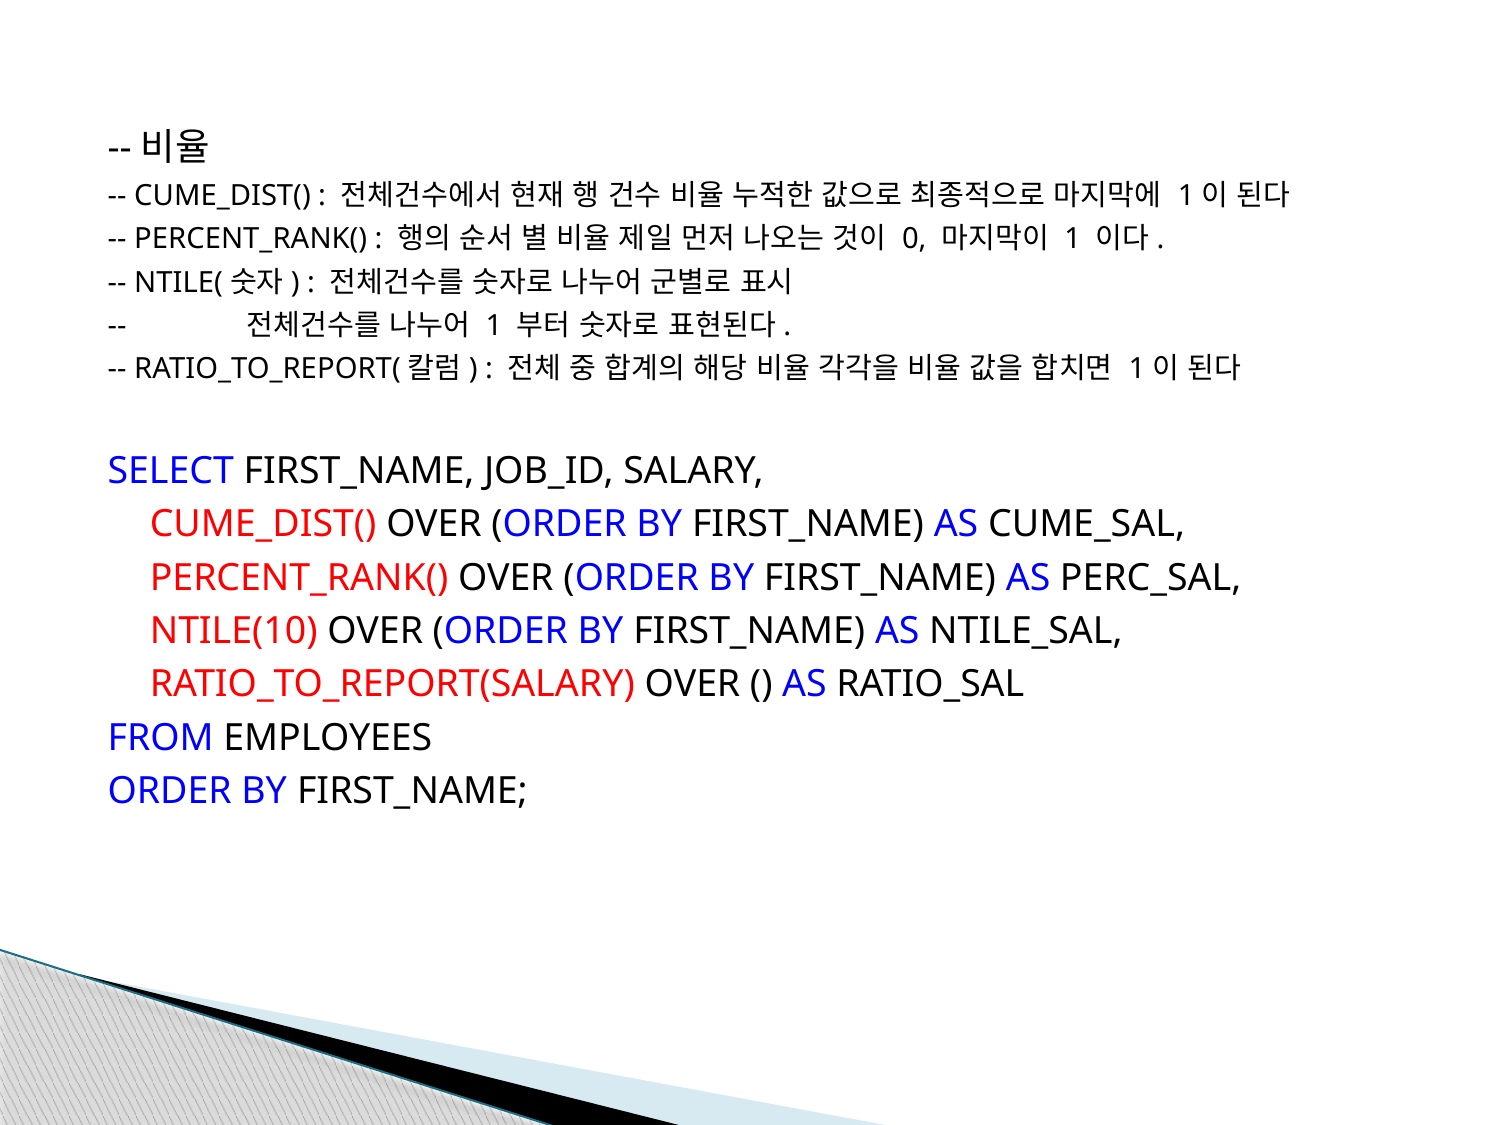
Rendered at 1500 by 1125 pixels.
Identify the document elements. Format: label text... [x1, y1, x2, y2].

text_box --비율 -- CUME_DIST() : 전체건수에서 현재 행 건수 비율 누적한 값으로 최종적으로 마지막에 1이 된다 -- PERCENT_RANK() : 행의 순서 별 비율 제일 먼저 나오는 것이 0, 마지막이 1 이다. -- NTILE(숫자) : 전체건수를 숫자로 나누어 군별로 표시 -- 전체건수를 나누어 1 부터 숫자로 표현된다. -- RATIO_TO_REPORT(칼럼) : 전체 중 합계의 해당 비율 각각을 비율 값을 합치면 1이 된다 SELECT FIRST_NAME, JOB_ID, SALARY, CUME_DIST() OVER (ORDER BY FIRST_NAME) AS CUME_SAL, PERCENT_RANK() OVER (ORDER BY FIRST_NAME) AS PERC_SAL, NTILE(10) OVER (ORDER BY FIRST_NAME) AS NTILE_SAL, RATIO_TO_REPORT(SALARY) OVER () AS RATIO_SAL FROM EMPLOYEES ORDER BY FIRST_NAME; [74, 62, 1453, 1063]
